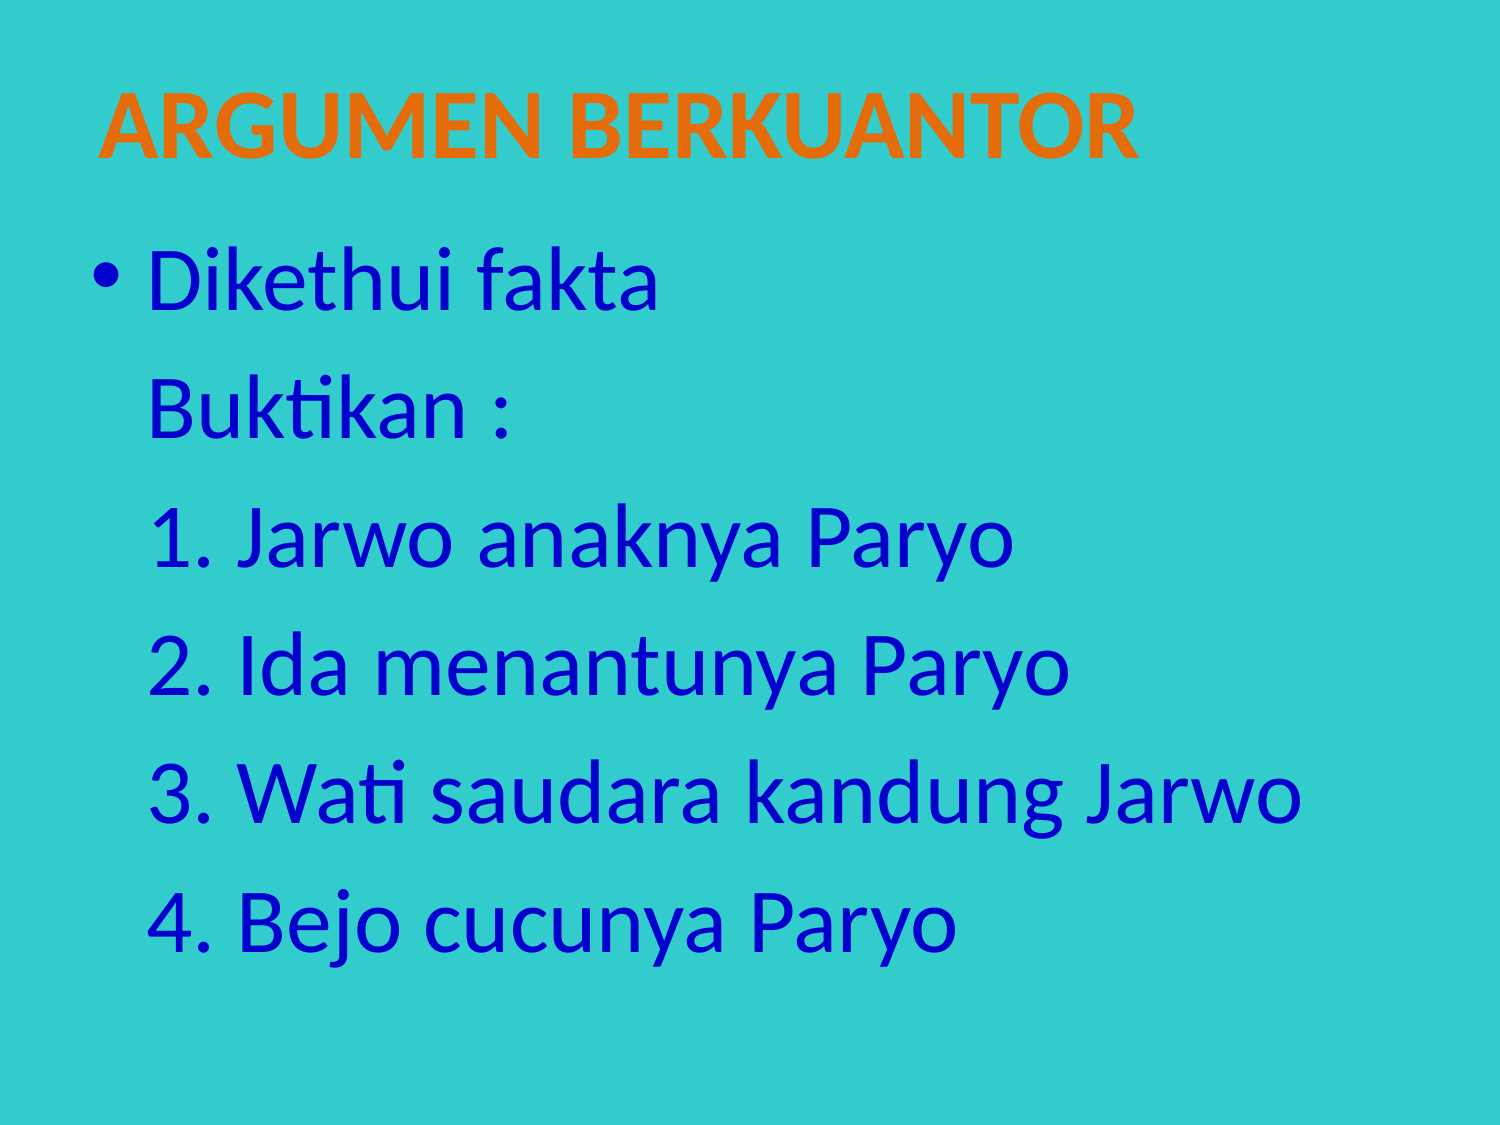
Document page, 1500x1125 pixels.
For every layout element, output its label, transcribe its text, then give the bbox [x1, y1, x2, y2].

text_box argumen berkuantor [83, 51, 1158, 187]
list Dikethui fakta Buktikan : 1. Jarwo anaknya Paryo 2. Ida menantunya Paryo 3. Wati saudara kandung Jarwo 4. Bejo cucunya Paryo [75, 210, 1425, 1020]
